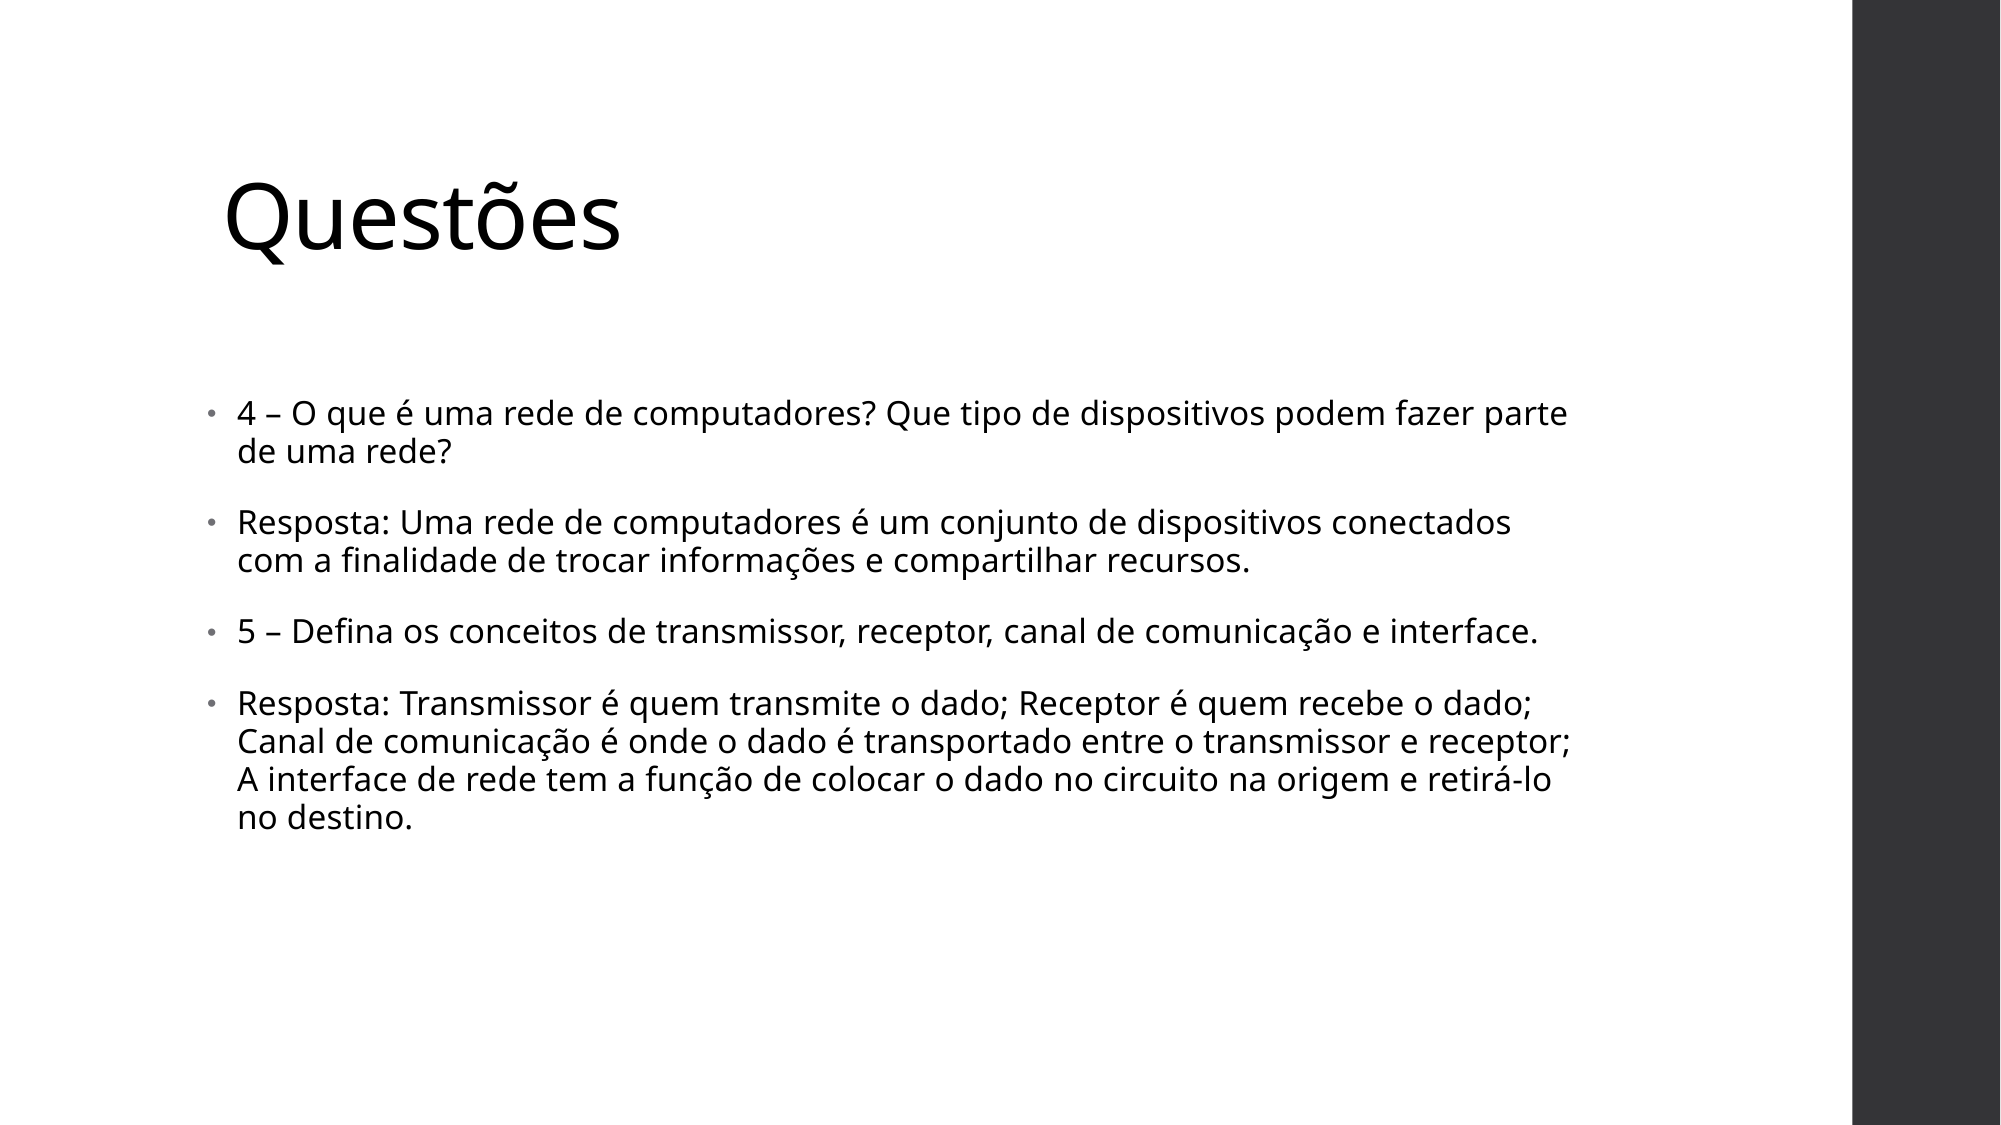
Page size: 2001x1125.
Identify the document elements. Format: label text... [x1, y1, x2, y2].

list 4 – O que é uma rede de computadores? Que tipo de dispositivos podem fazer parte de uma rede? Resposta: Uma rede de computadores é um conjunto de dispositivos conectados com a finalidade de trocar informações e compartilhar recursos. 5 – Defina os conceitos de transmissor, receptor, canal de comunicação e interface. Resposta: Transmissor é quem transmite o dado; Receptor é quem recebe o dado; Canal de comunicação é onde o dado é transportado entre o transmissor e receptor; A interface de rede tem a função de colocar o dado no circuito na origem e retirá-lo no destino. [191, 387, 1602, 963]
title Questões [206, 60, 1797, 278]
